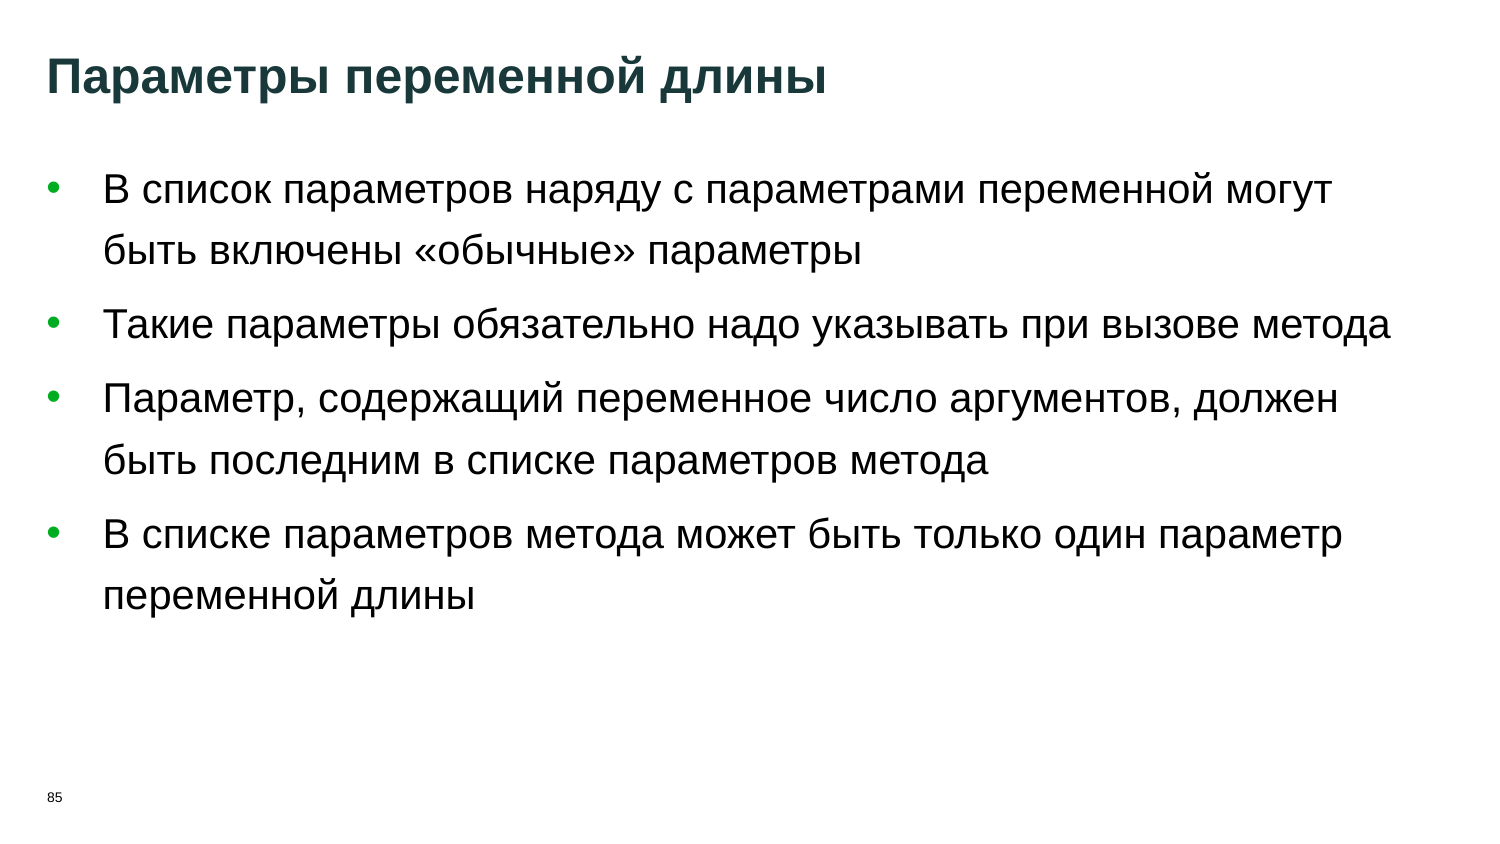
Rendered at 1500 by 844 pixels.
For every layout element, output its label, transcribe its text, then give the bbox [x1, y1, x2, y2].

slide_number 85 [47, 752, 94, 806]
title Параметры переменной длины [46, 43, 1453, 151]
list В список параметров наряду с параметрами переменной могут быть включены «обычные» параметры Такие параметры обязательно надо указывать при вызове метода Параметр, содержащий переменное число аргументов, должен быть последним в списке параметров метода В списке параметров метода может быть только один параметр переменной длины [46, 150, 1404, 727]
